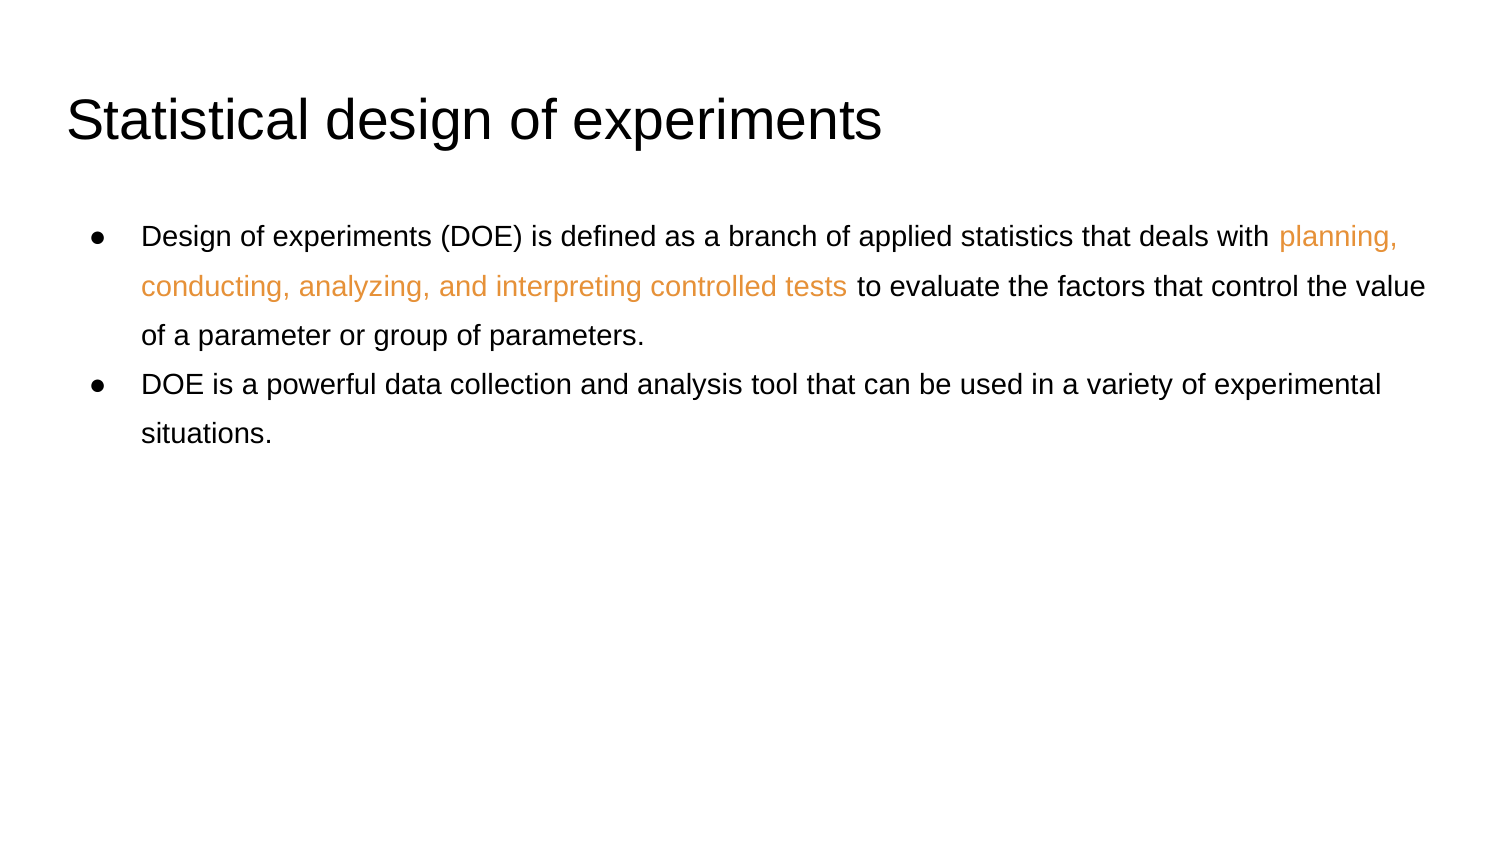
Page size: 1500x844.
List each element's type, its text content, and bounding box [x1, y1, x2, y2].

list Design of experiments (DOE) is defined as a branch of applied statistics that deals with planning, conducting, analyzing, and interpreting controlled tests to evaluate the factors that control the value of a parameter or group of parameters. DOE is a powerful data collection and analysis tool that can be used in a variety of experimental situations. [51, 189, 1449, 750]
title Statistical design of experiments [51, 72, 1449, 167]
